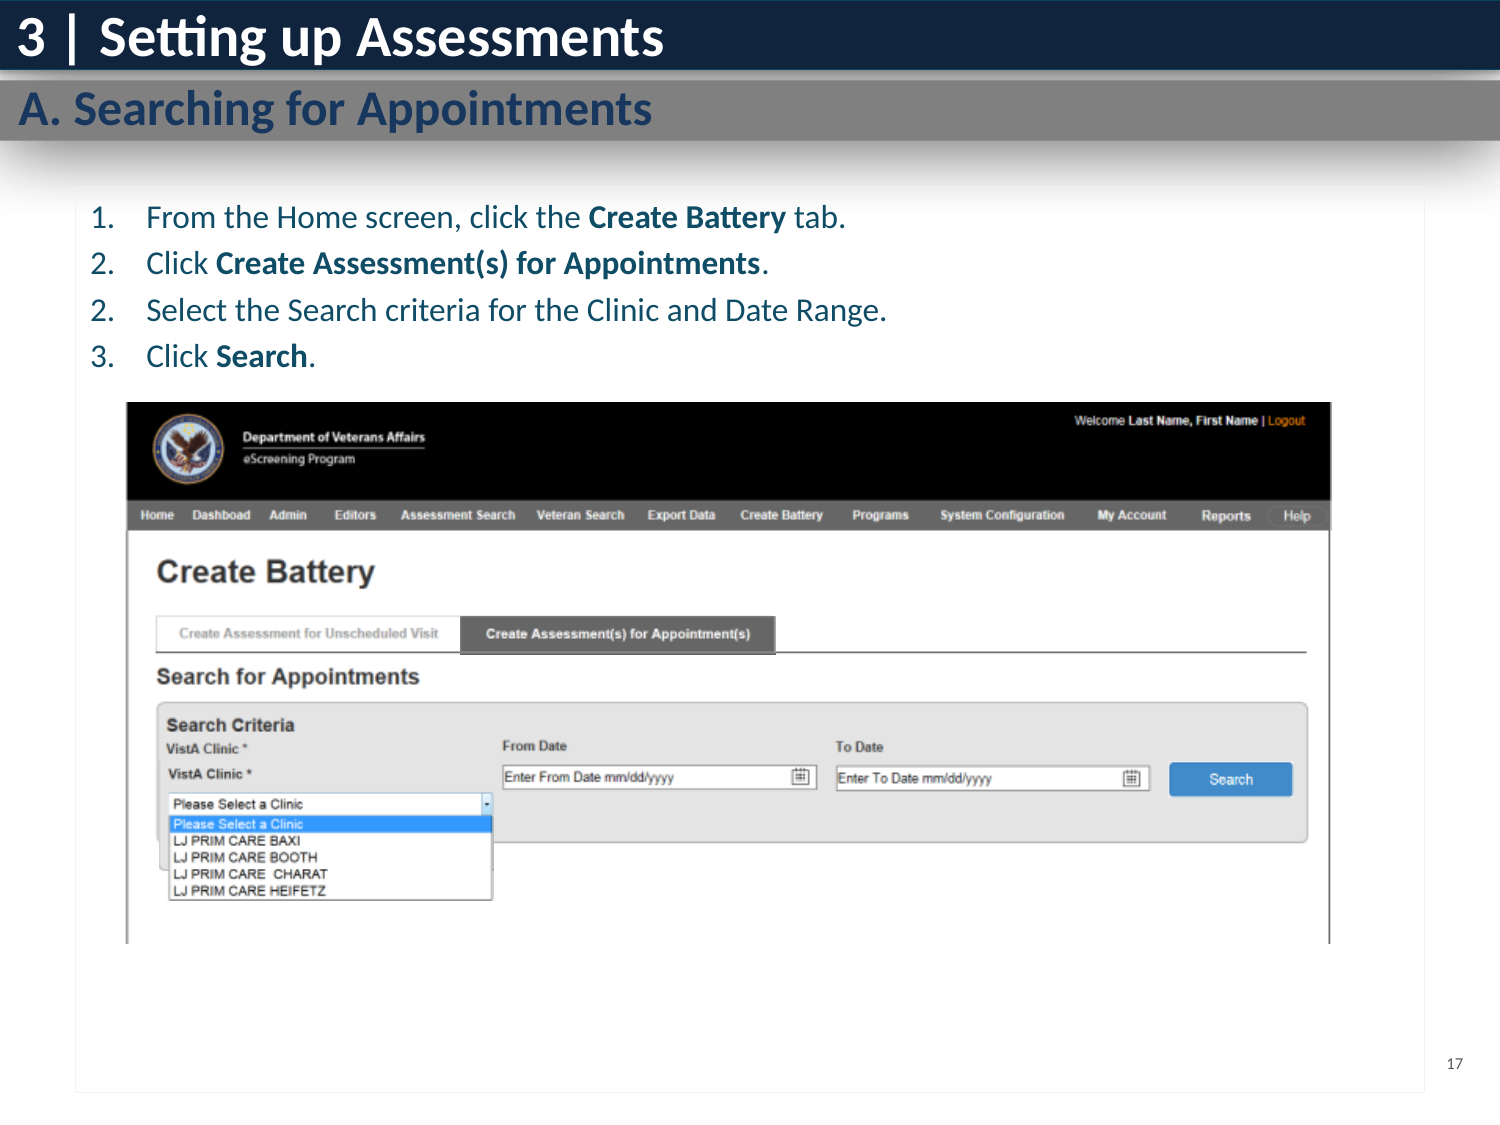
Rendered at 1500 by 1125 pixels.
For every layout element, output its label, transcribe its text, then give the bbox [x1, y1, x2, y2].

picture [122, 402, 1332, 944]
list A. Searching for Appointments [3, 68, 1425, 155]
list From the Home screen, click the Create Battery tab. Click Create Assessment(s) for Appointments. Select the Search criteria for the Clinic and Date Range. Click Search. [75, 187, 1425, 1093]
title 3 | Setting up Assessments [1, 4, 1447, 63]
slide_number 17 [1403, 1032, 1479, 1093]
